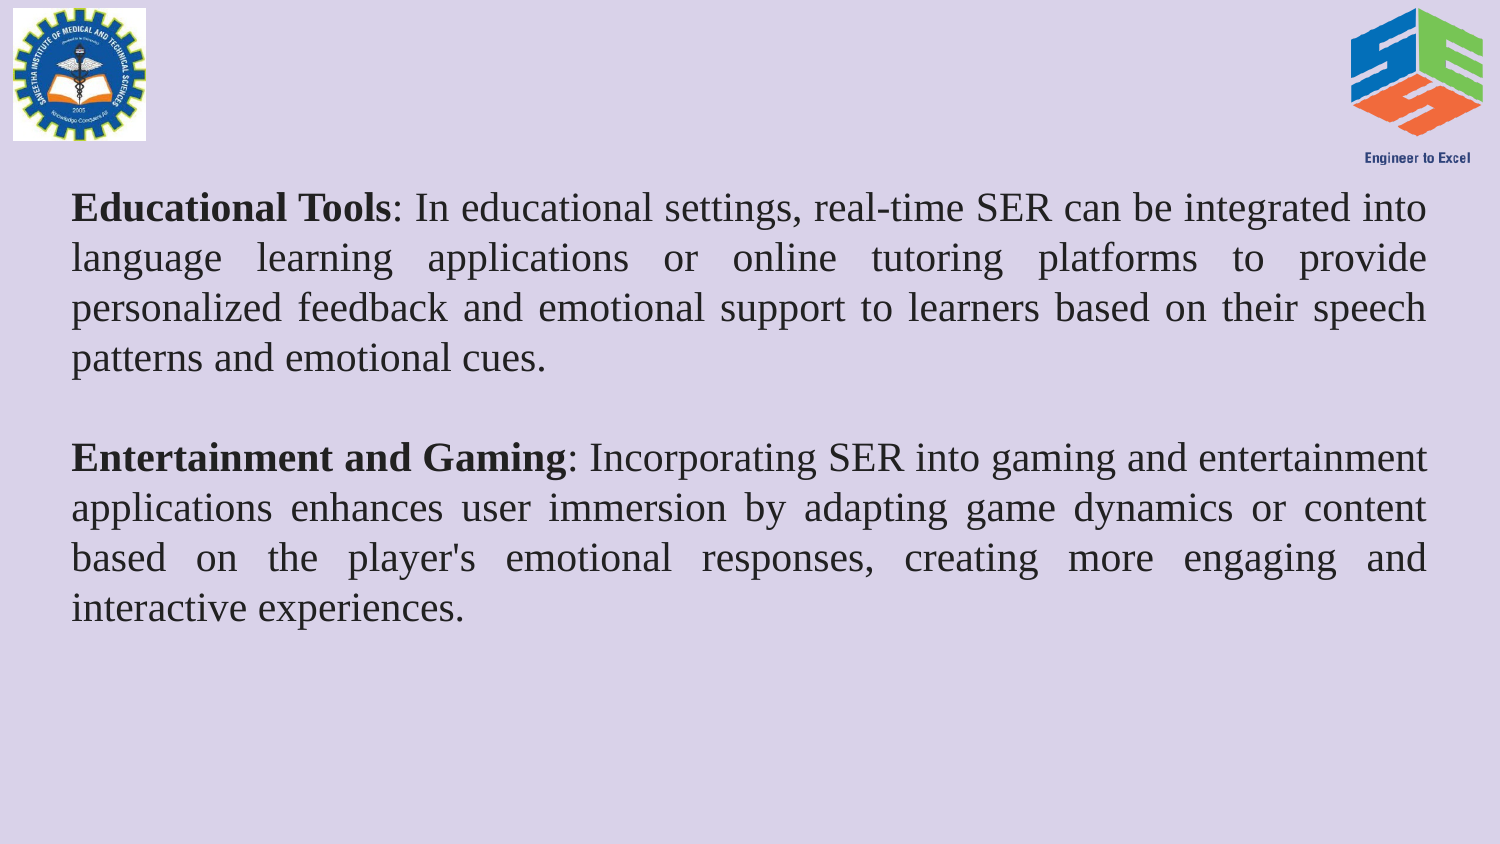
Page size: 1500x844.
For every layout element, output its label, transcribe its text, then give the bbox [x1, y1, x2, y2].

text_box Educational Tools: In educational settings, real-time SER can be integrated into language learning applications or online tutoring platforms to provide personalized feedback and emotional support to learners based on their speech patterns and emotional cues. Entertainment and Gaming: Incorporating SER into gaming and entertainment applications enhances user immersion by adapting game dynamics or content based on the player's emotional responses, creating more engaging and interactive experiences. [56, 164, 1444, 797]
picture [13, 8, 146, 141]
picture [1350, 8, 1483, 165]
